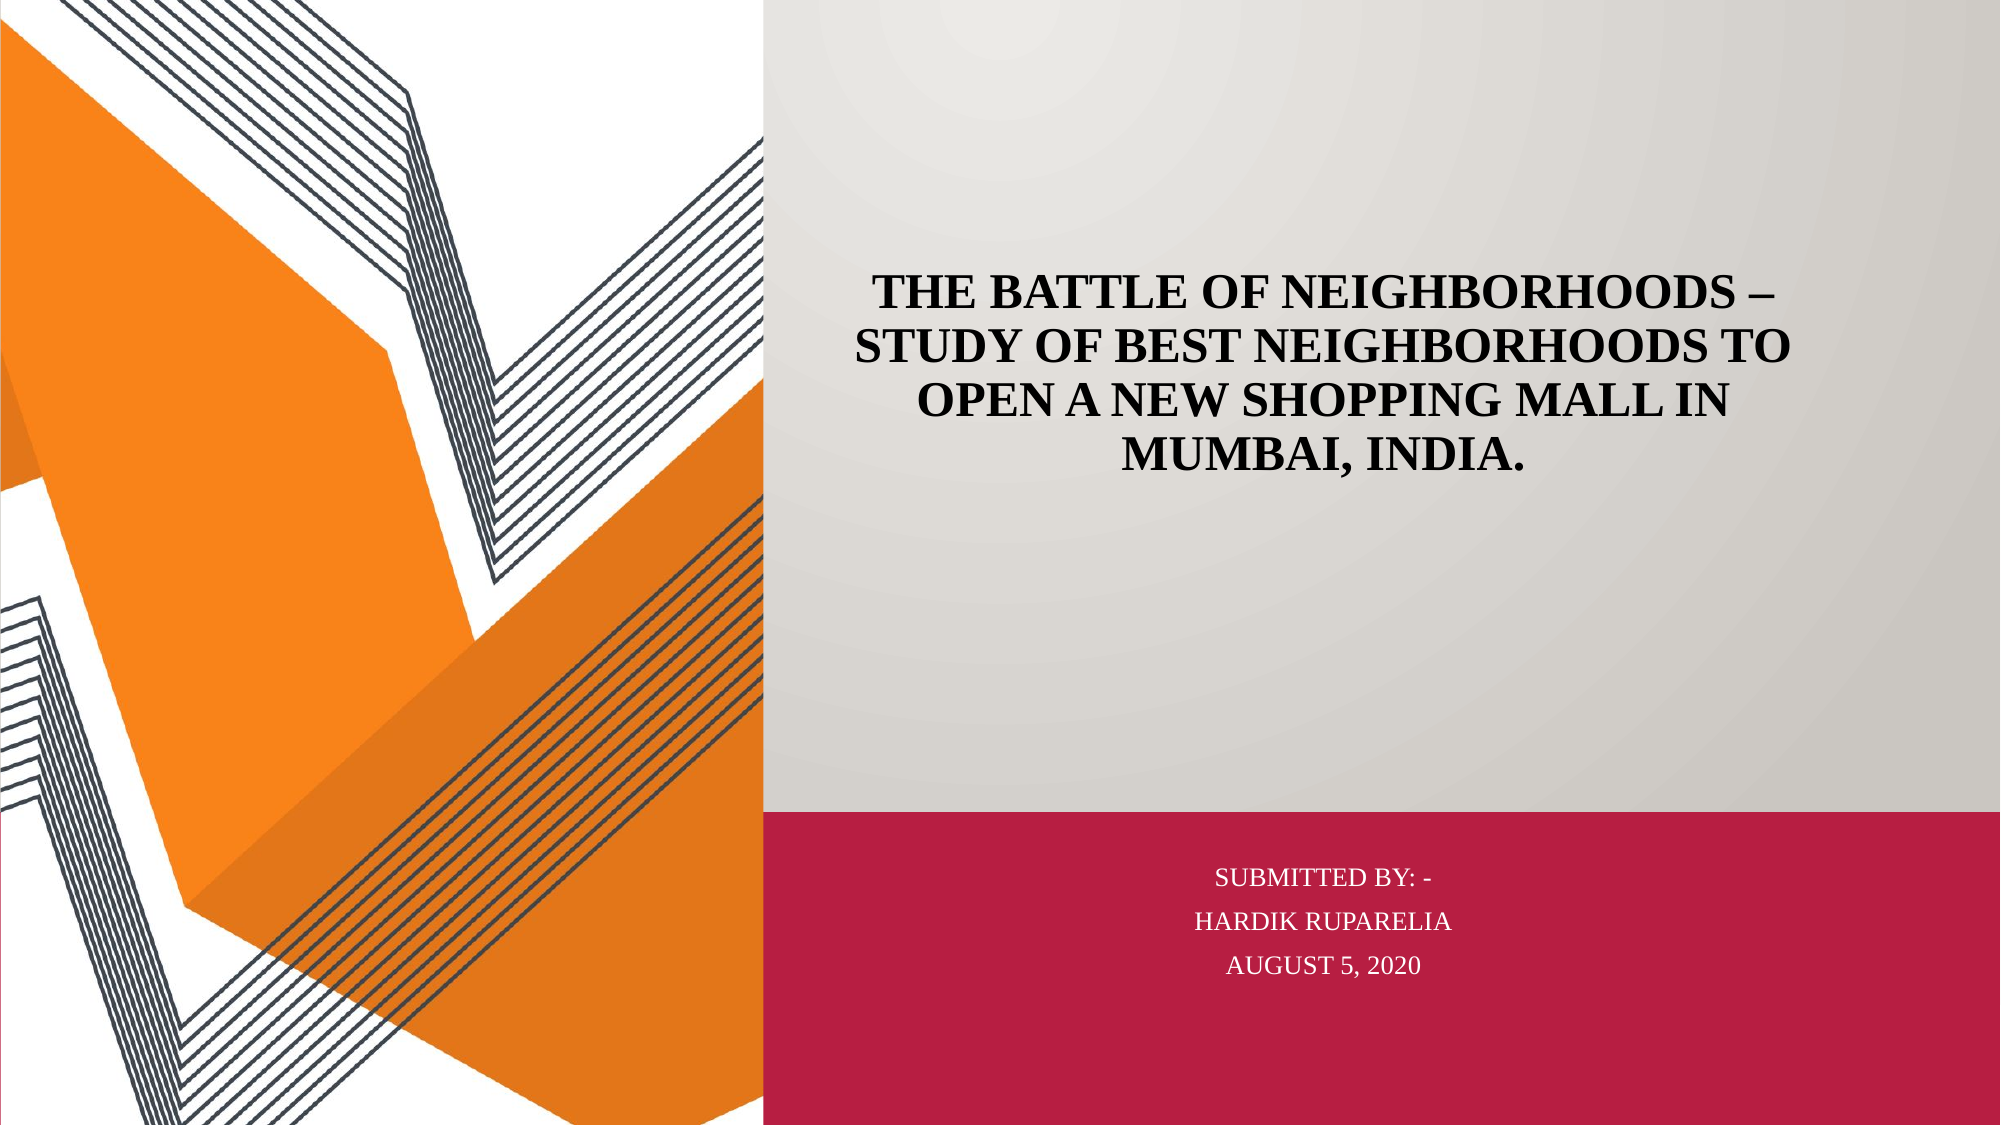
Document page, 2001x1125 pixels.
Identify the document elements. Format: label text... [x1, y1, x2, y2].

text_box [764, 811, 2000, 1125]
title The Battle of Neighborhoods – Study of best neighborhoods to open a new shopping mall in Mumbai, India. [833, 105, 1814, 783]
picture [0, 0, 764, 1125]
text_box [764, 0, 2000, 811]
subtitle Submitted by: - Hardik Ruparelia August 5, 2020 [833, 839, 1814, 1000]
